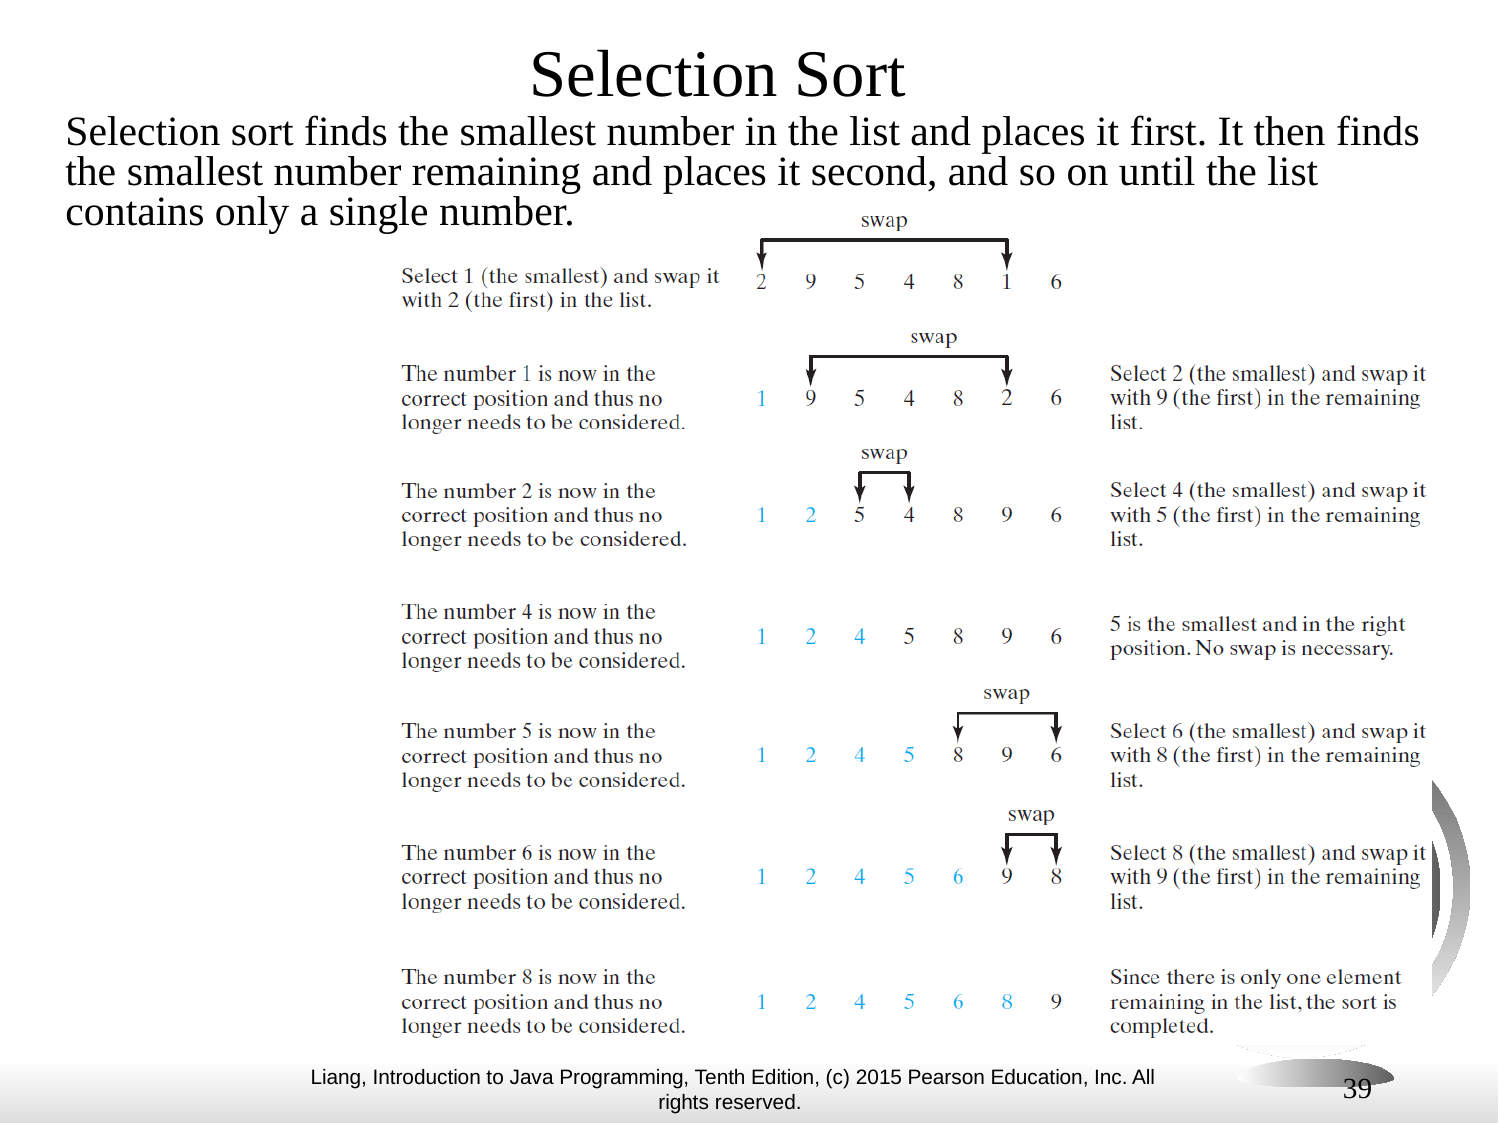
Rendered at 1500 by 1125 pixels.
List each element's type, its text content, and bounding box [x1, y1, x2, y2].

list Selection sort finds the smallest number in the list and places it first. It then finds the smallest number remaining and places it second, and so on until the list contains only a single number. [50, 105, 1450, 248]
title Selection Sort [37, 37, 1399, 103]
picture [397, 209, 1432, 1045]
slide_number 39 [1074, 1049, 1388, 1125]
